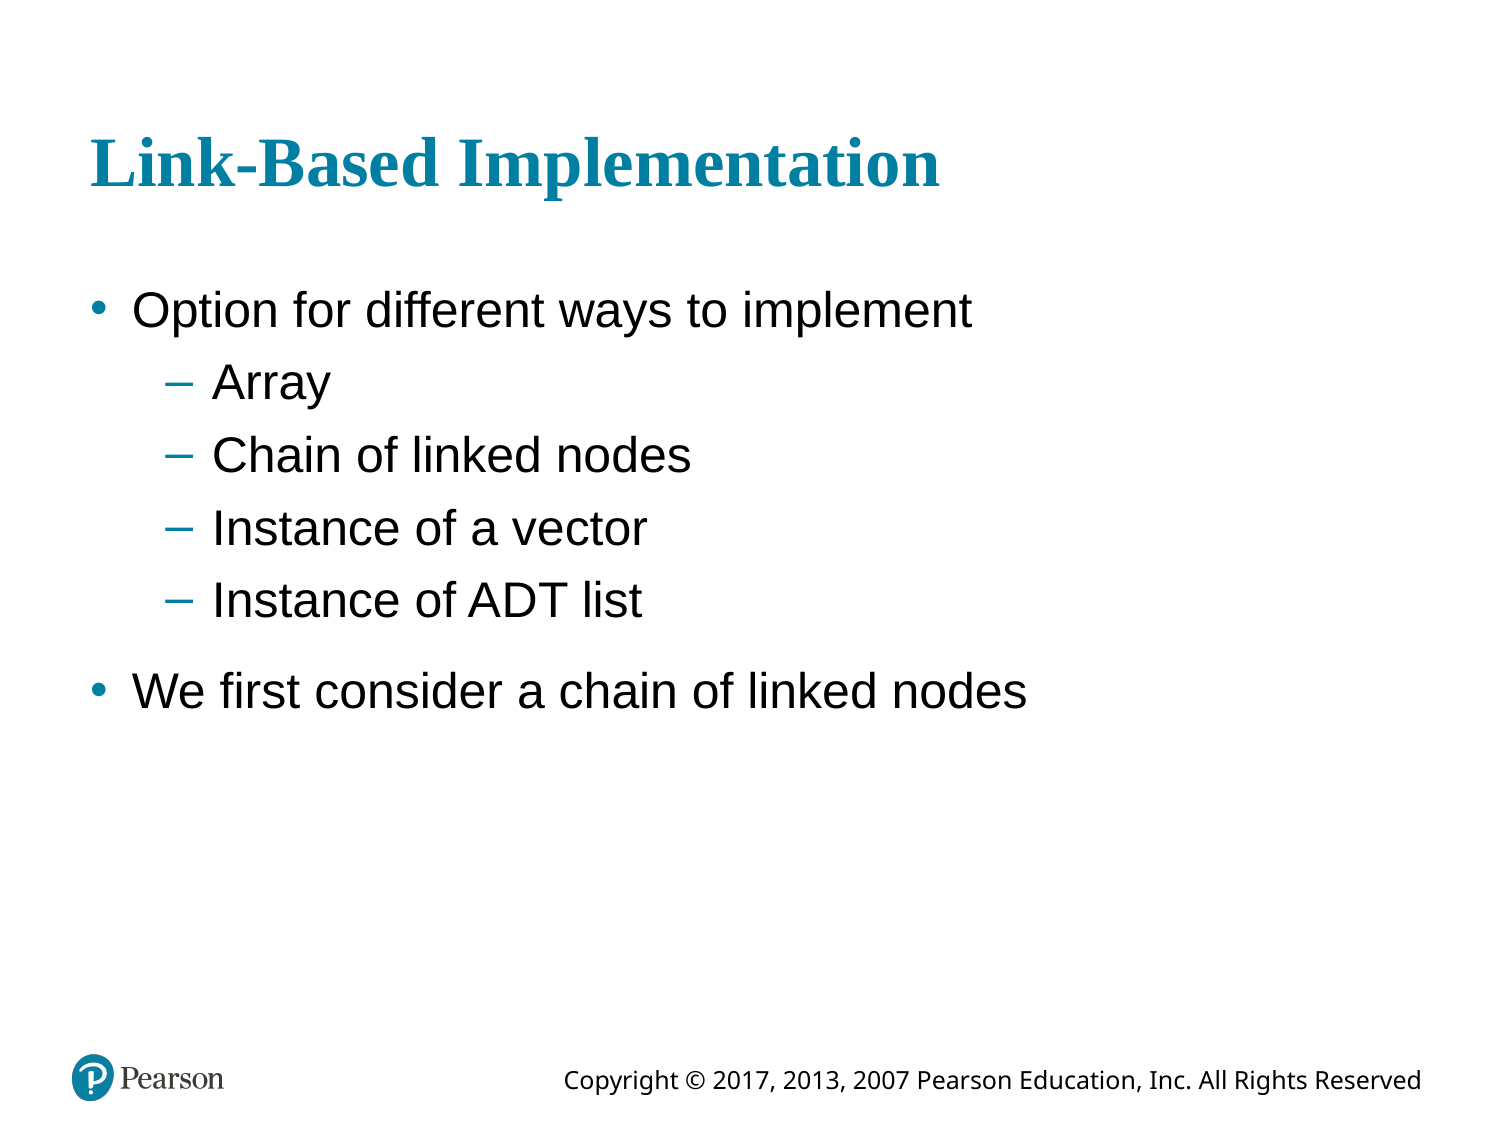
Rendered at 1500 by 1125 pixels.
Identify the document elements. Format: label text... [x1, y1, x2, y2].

picture [98, 1054, 224, 1101]
picture [72, 1087, 83, 1101]
title Link-Based Implementation [75, 35, 1425, 216]
list Option for different ways to implement Array Chain of linked nodes Instance of a vector Instance of A D T list We first consider a chain of linked nodes [75, 262, 1425, 1005]
picture [80, 1063, 106, 1088]
picture [72, 1054, 88, 1070]
